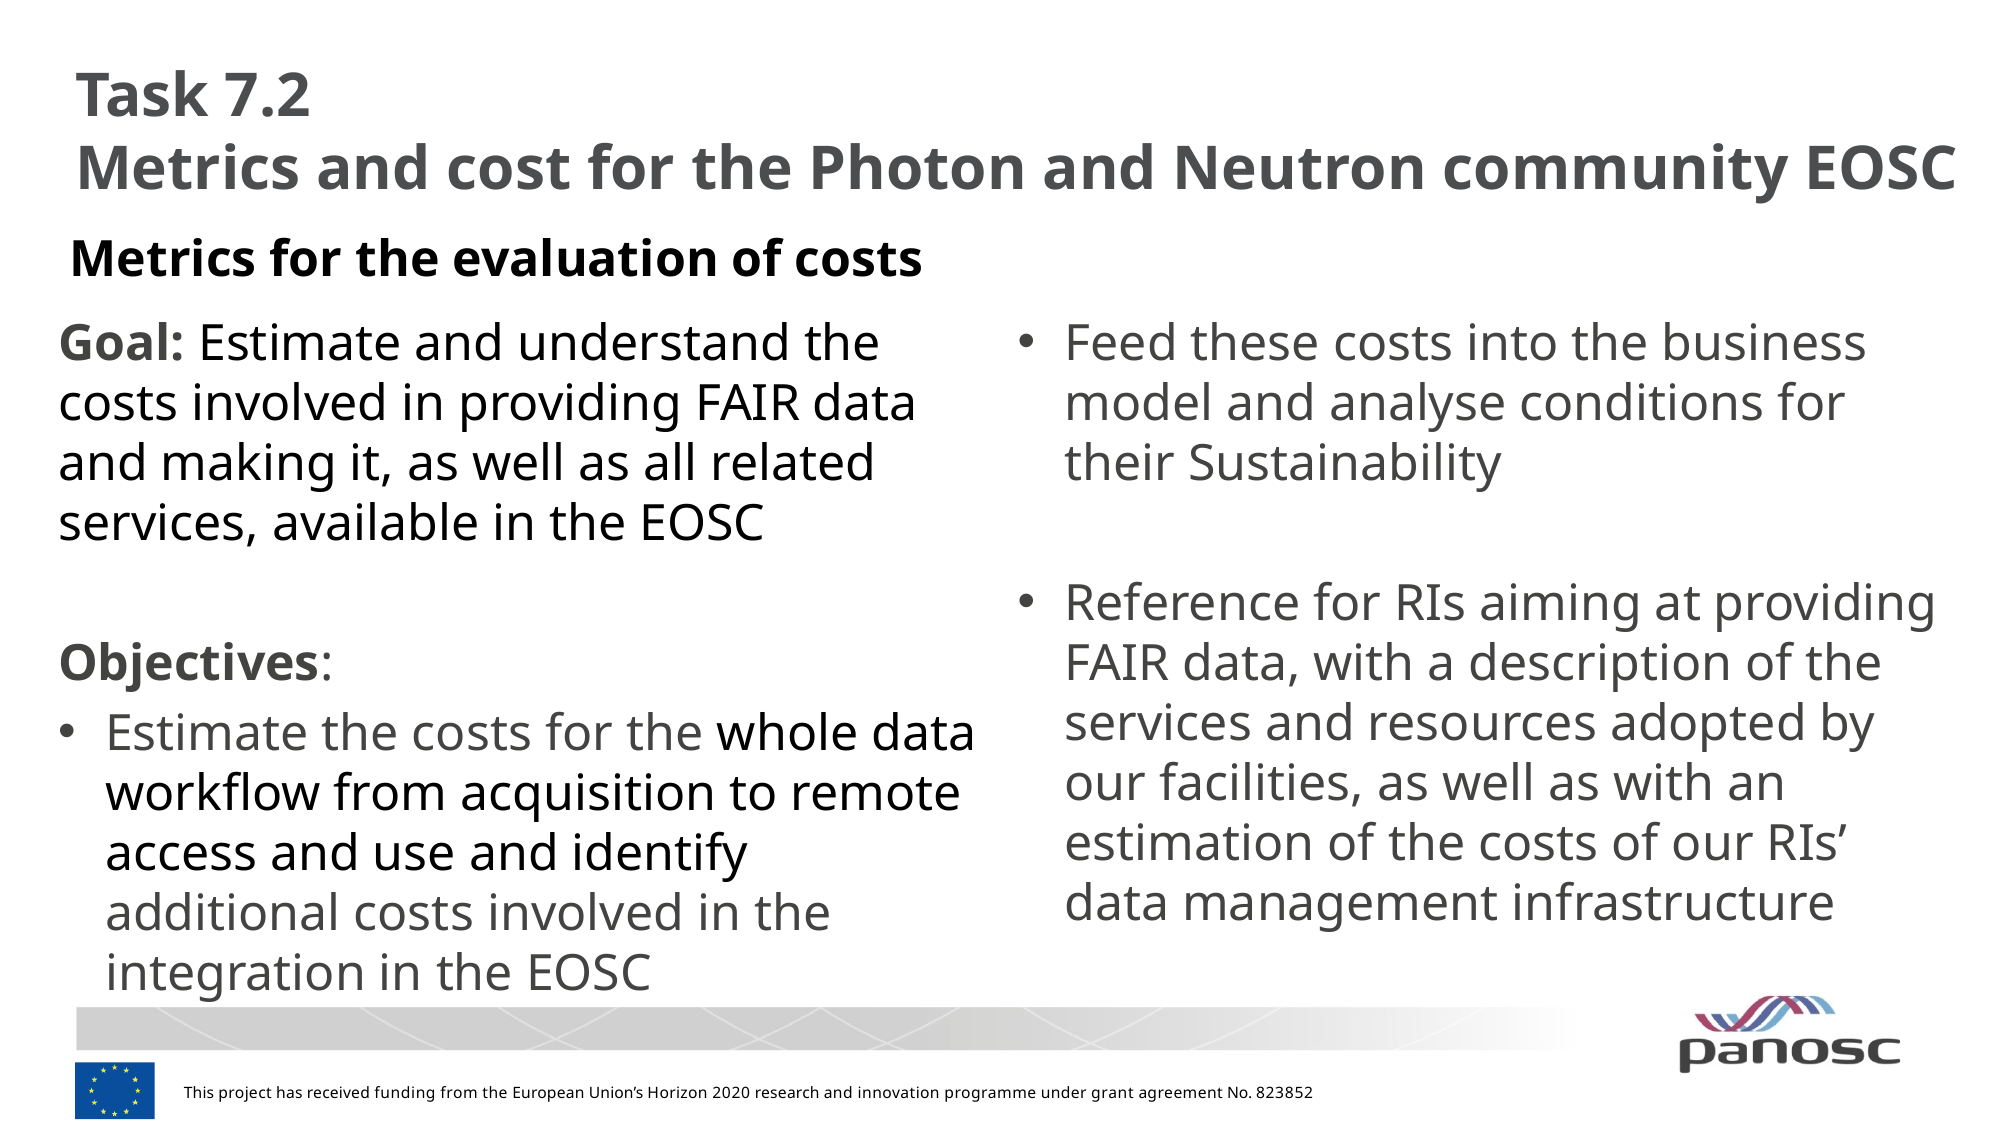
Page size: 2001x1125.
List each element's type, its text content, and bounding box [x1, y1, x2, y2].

picture [1, 962, 1999, 1125]
title Task 7.2 Metrics and cost for the Photon and Neutron community EOSC [75, 38, 1969, 220]
list Goal: Estimate and understand the costs involved in providing FAIR data and making it, as well as all related services, available in the EOSC Objectives: Estimate the costs for the whole data workflow from acquisition to remote access and use and identify additional costs involved in the integration in the EOSC Feed these costs into the business model and analyse conditions for their Sustainability Reference for RIs aiming at providing FAIR data, with a description of the services and resources adopted by our facilities, as well as with an estimation of the costs of our RIs’ data management infrastructure [43, 302, 1969, 1047]
text_box Metrics for the evaluation of costs [54, 219, 1240, 294]
